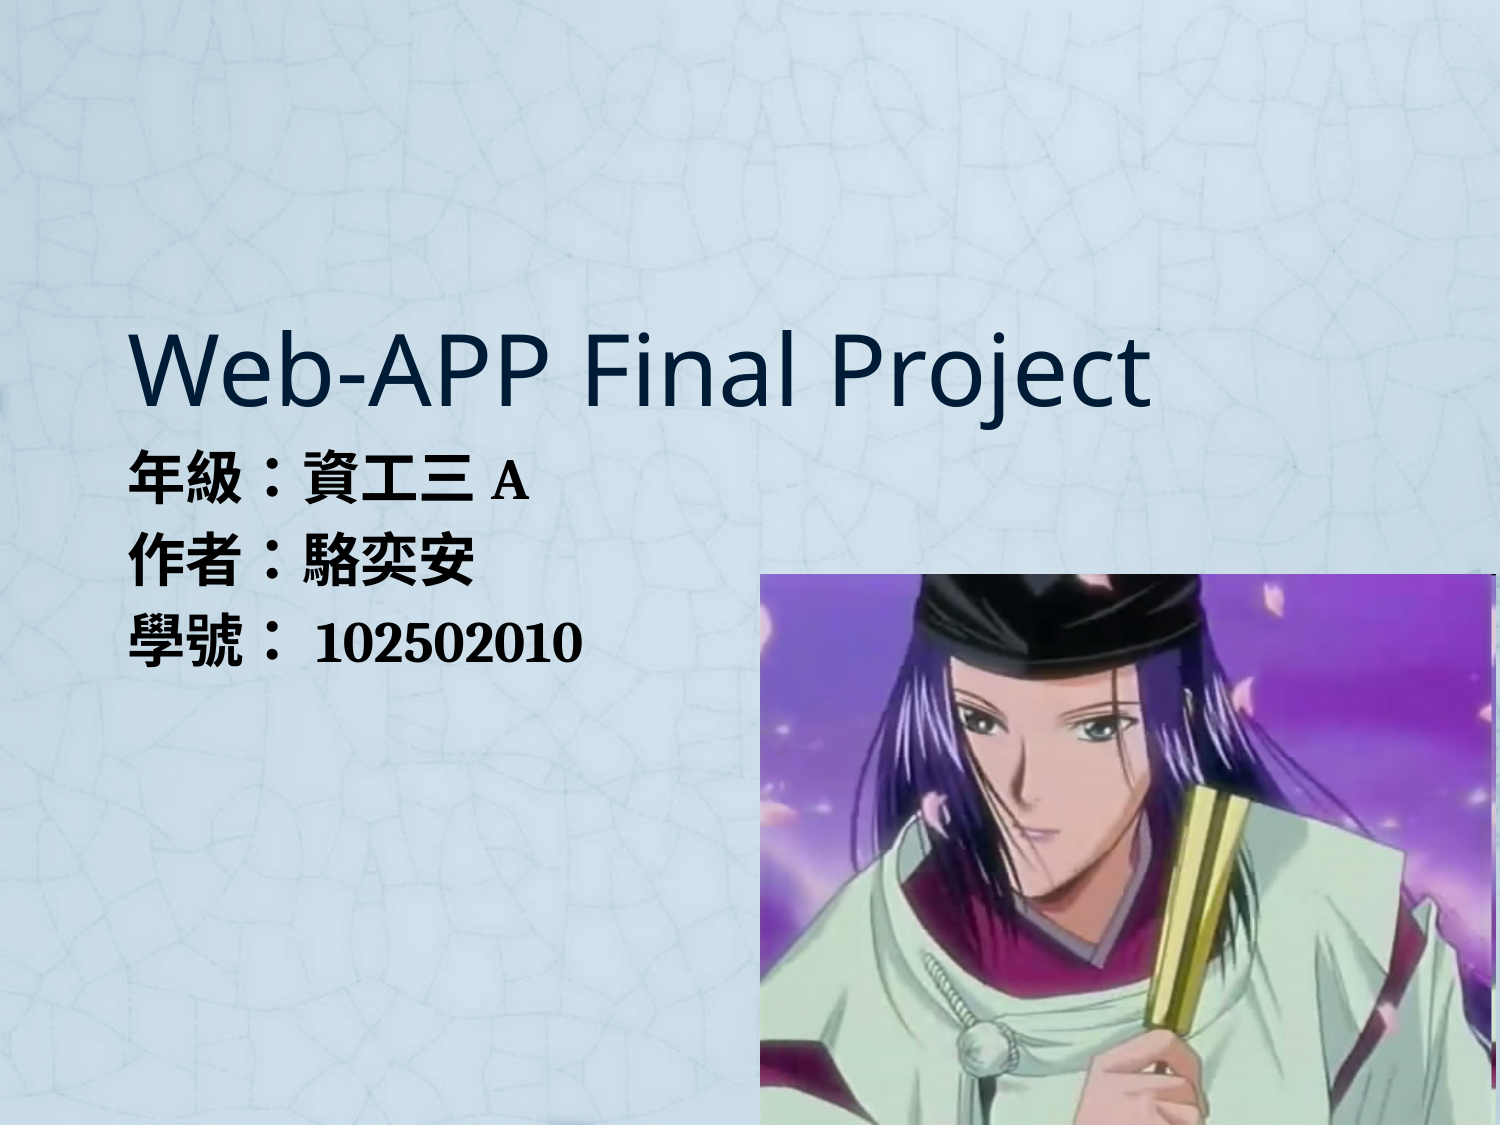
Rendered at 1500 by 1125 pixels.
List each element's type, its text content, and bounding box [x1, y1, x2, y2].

subtitle 年級：資工三A 作者：駱奕安 學號：102502010 [112, 433, 1207, 722]
title Web-APP Final Project [112, 192, 1388, 434]
picture [760, 573, 1496, 1125]
